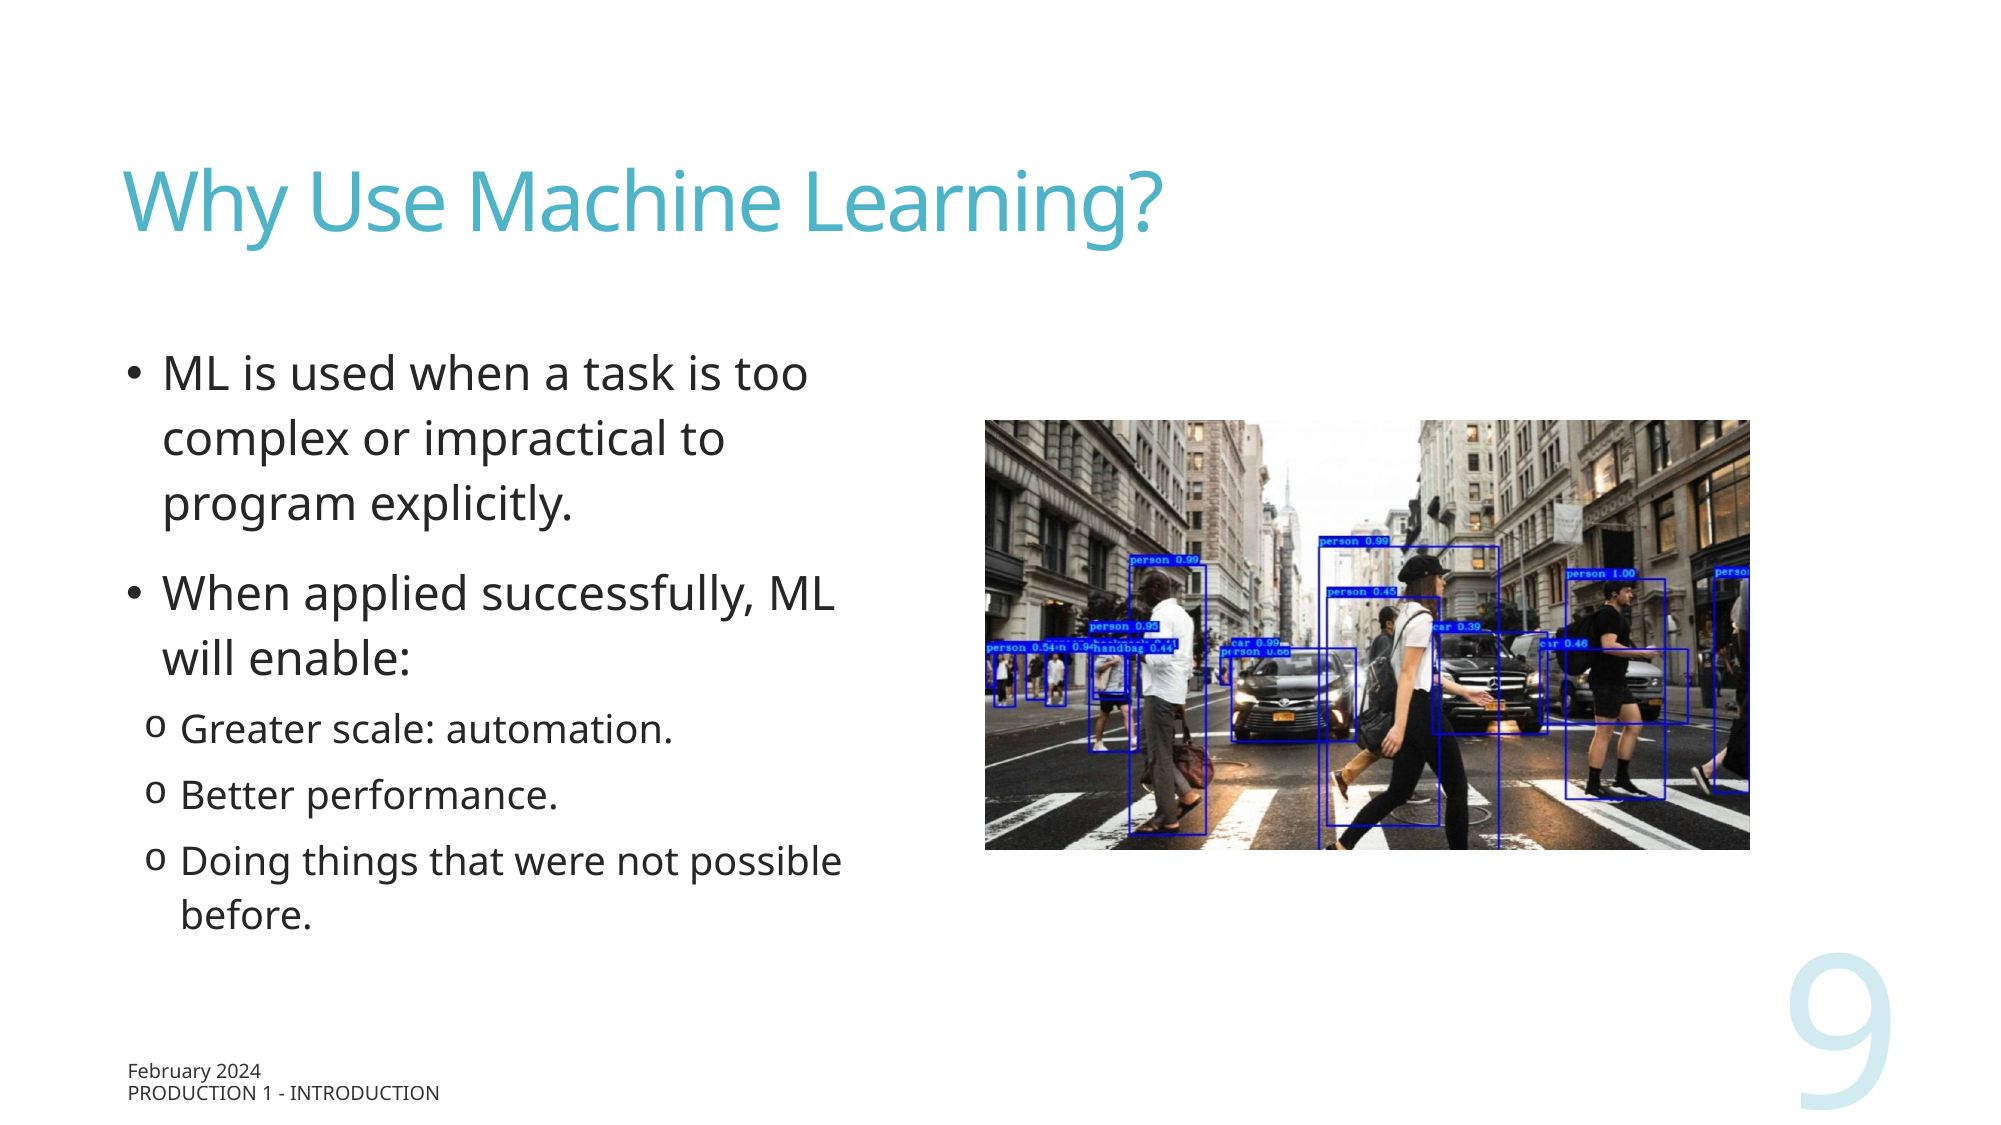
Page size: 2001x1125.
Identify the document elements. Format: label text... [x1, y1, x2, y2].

picture [985, 420, 1751, 851]
list ML is used when a task is too complex or impractical to program explicitly. When applied successfully, ML will enable: Greater scale: automation. Better performance. Doing things that were not possible before. [111, 327, 876, 946]
slide_number 9 [1437, 963, 1918, 1125]
title Why Use Machine Learning? [107, 81, 1875, 330]
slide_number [112, 1051, 788, 1075]
footer Production 1 - Introduction [112, 1075, 938, 1113]
